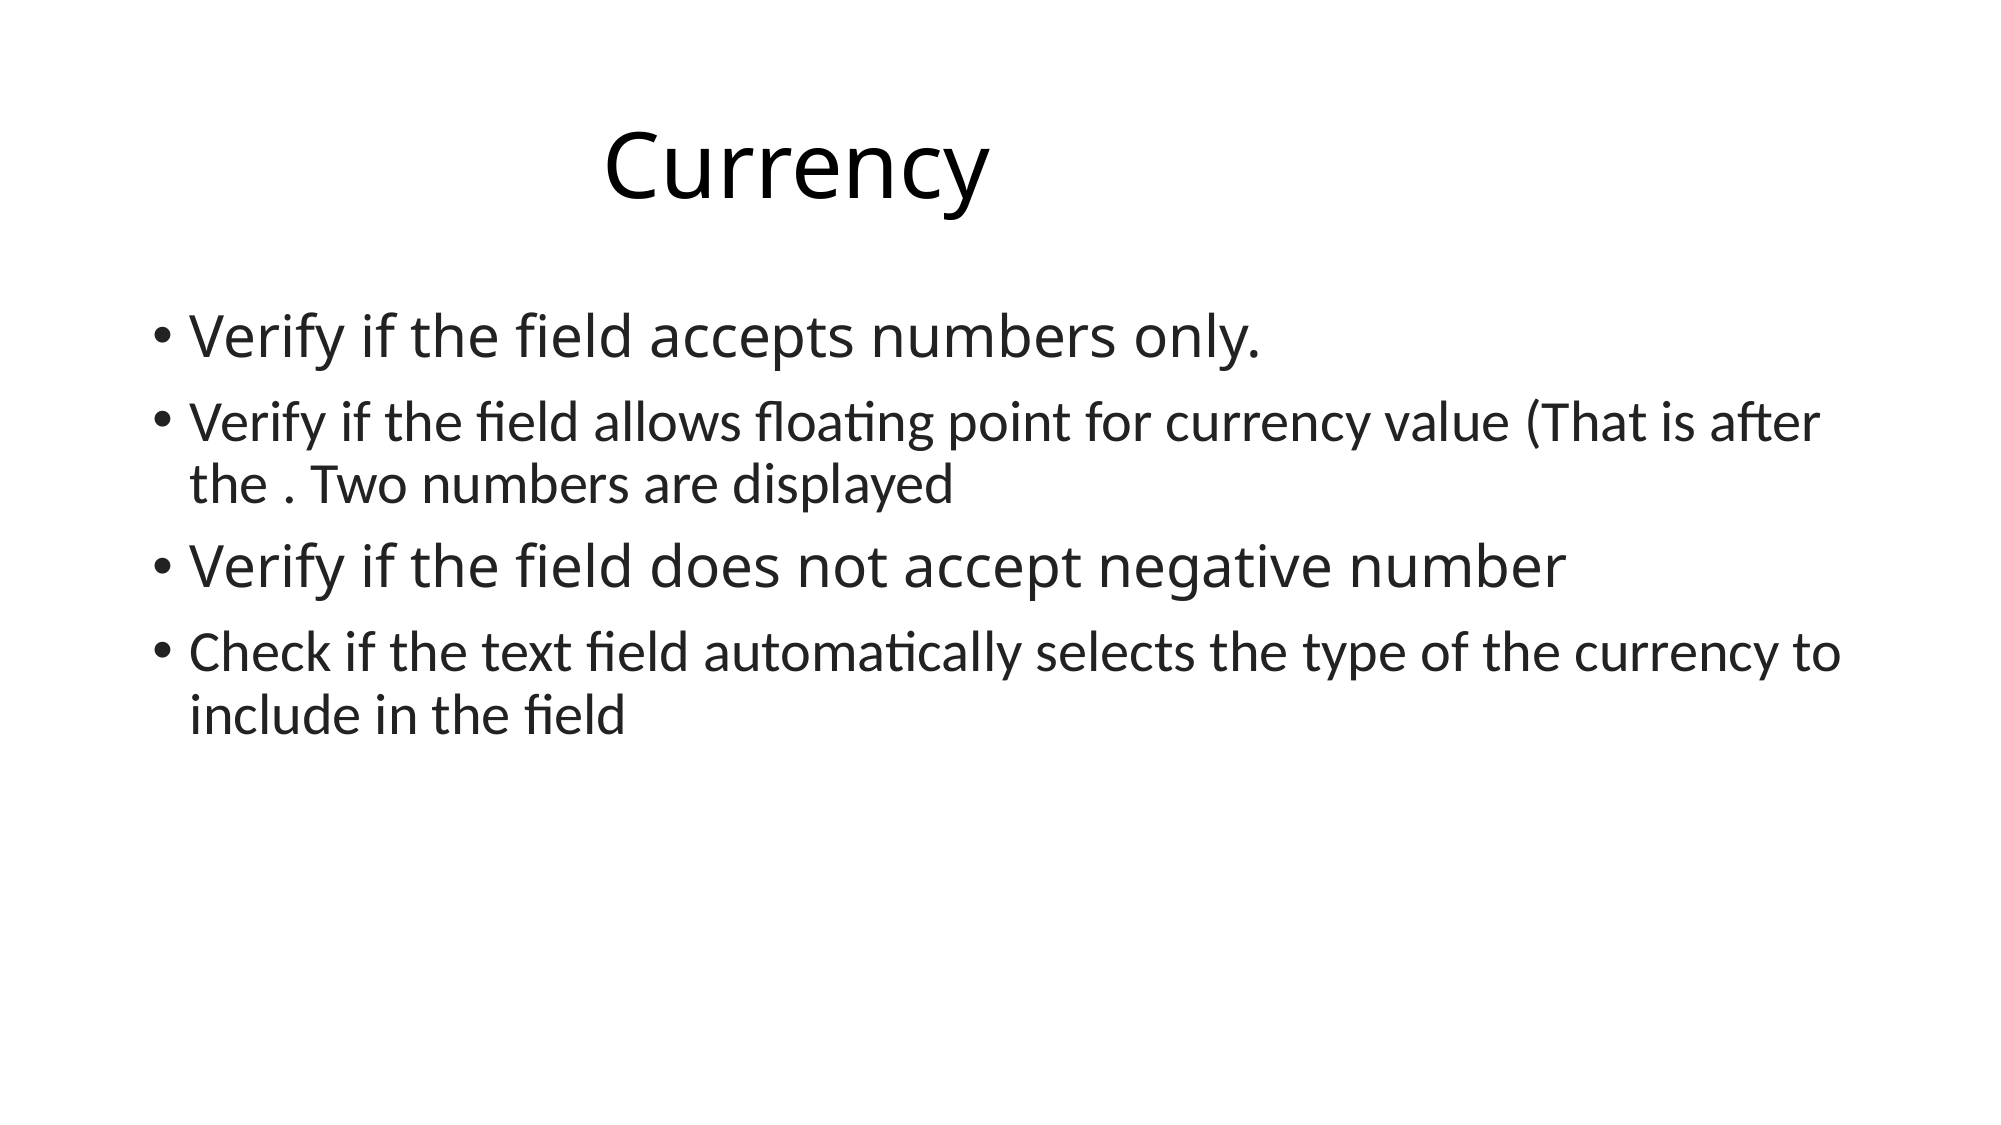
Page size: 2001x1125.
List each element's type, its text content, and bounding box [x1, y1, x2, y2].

title Currency [137, 59, 1863, 278]
list Verify if the field accepts numbers only. Verify if the field allows floating point for currency value (That is after the . Two numbers are displayed Verify if the field does not accept negative number Check if the text field automatically selects the type of the currency to include in the field [137, 299, 1863, 1014]
